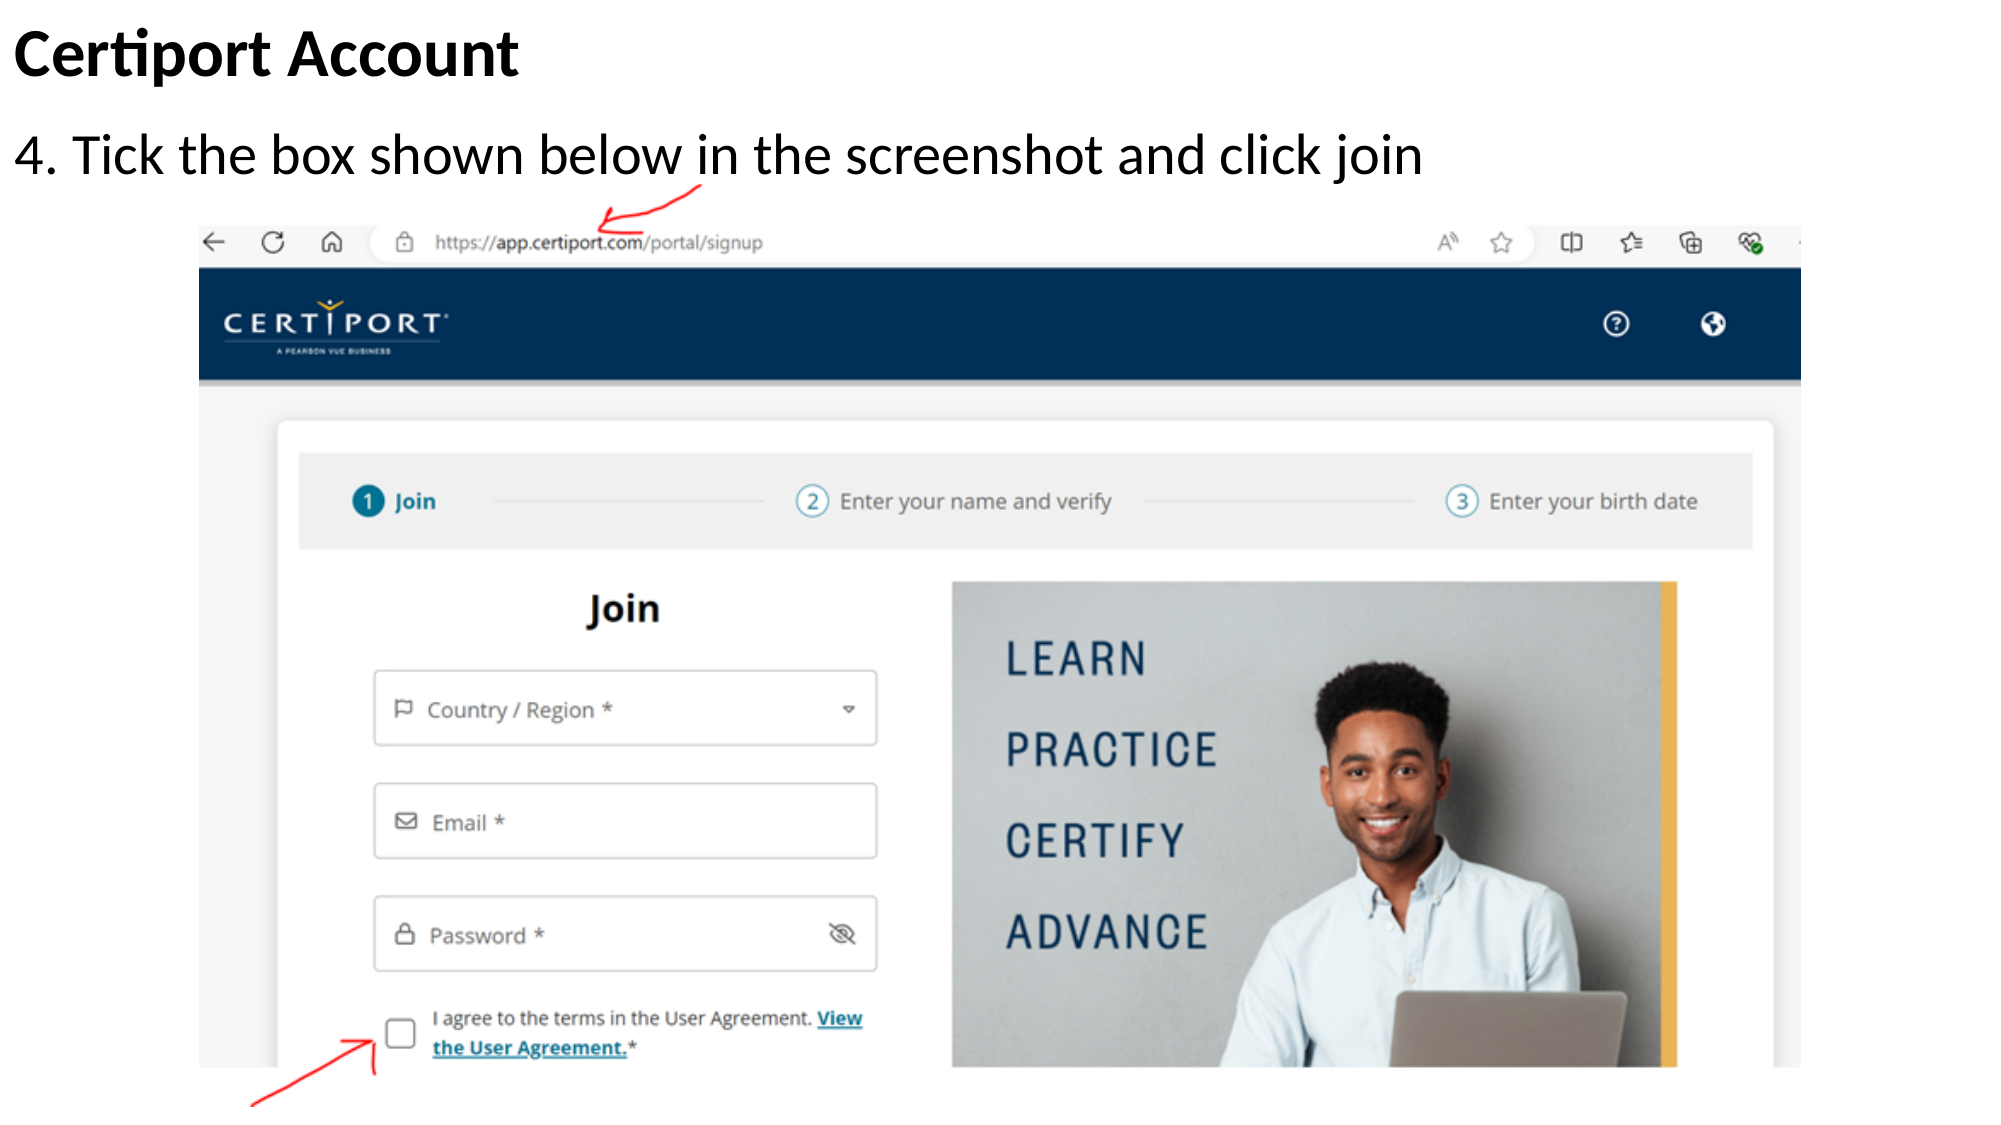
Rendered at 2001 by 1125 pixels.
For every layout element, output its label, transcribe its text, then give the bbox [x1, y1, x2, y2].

picture [198, 183, 1802, 1107]
text_box Certiport Account [0, 0, 690, 74]
text_box 4. Tick the box shown below in the screenshot and click join [0, 74, 2000, 194]
